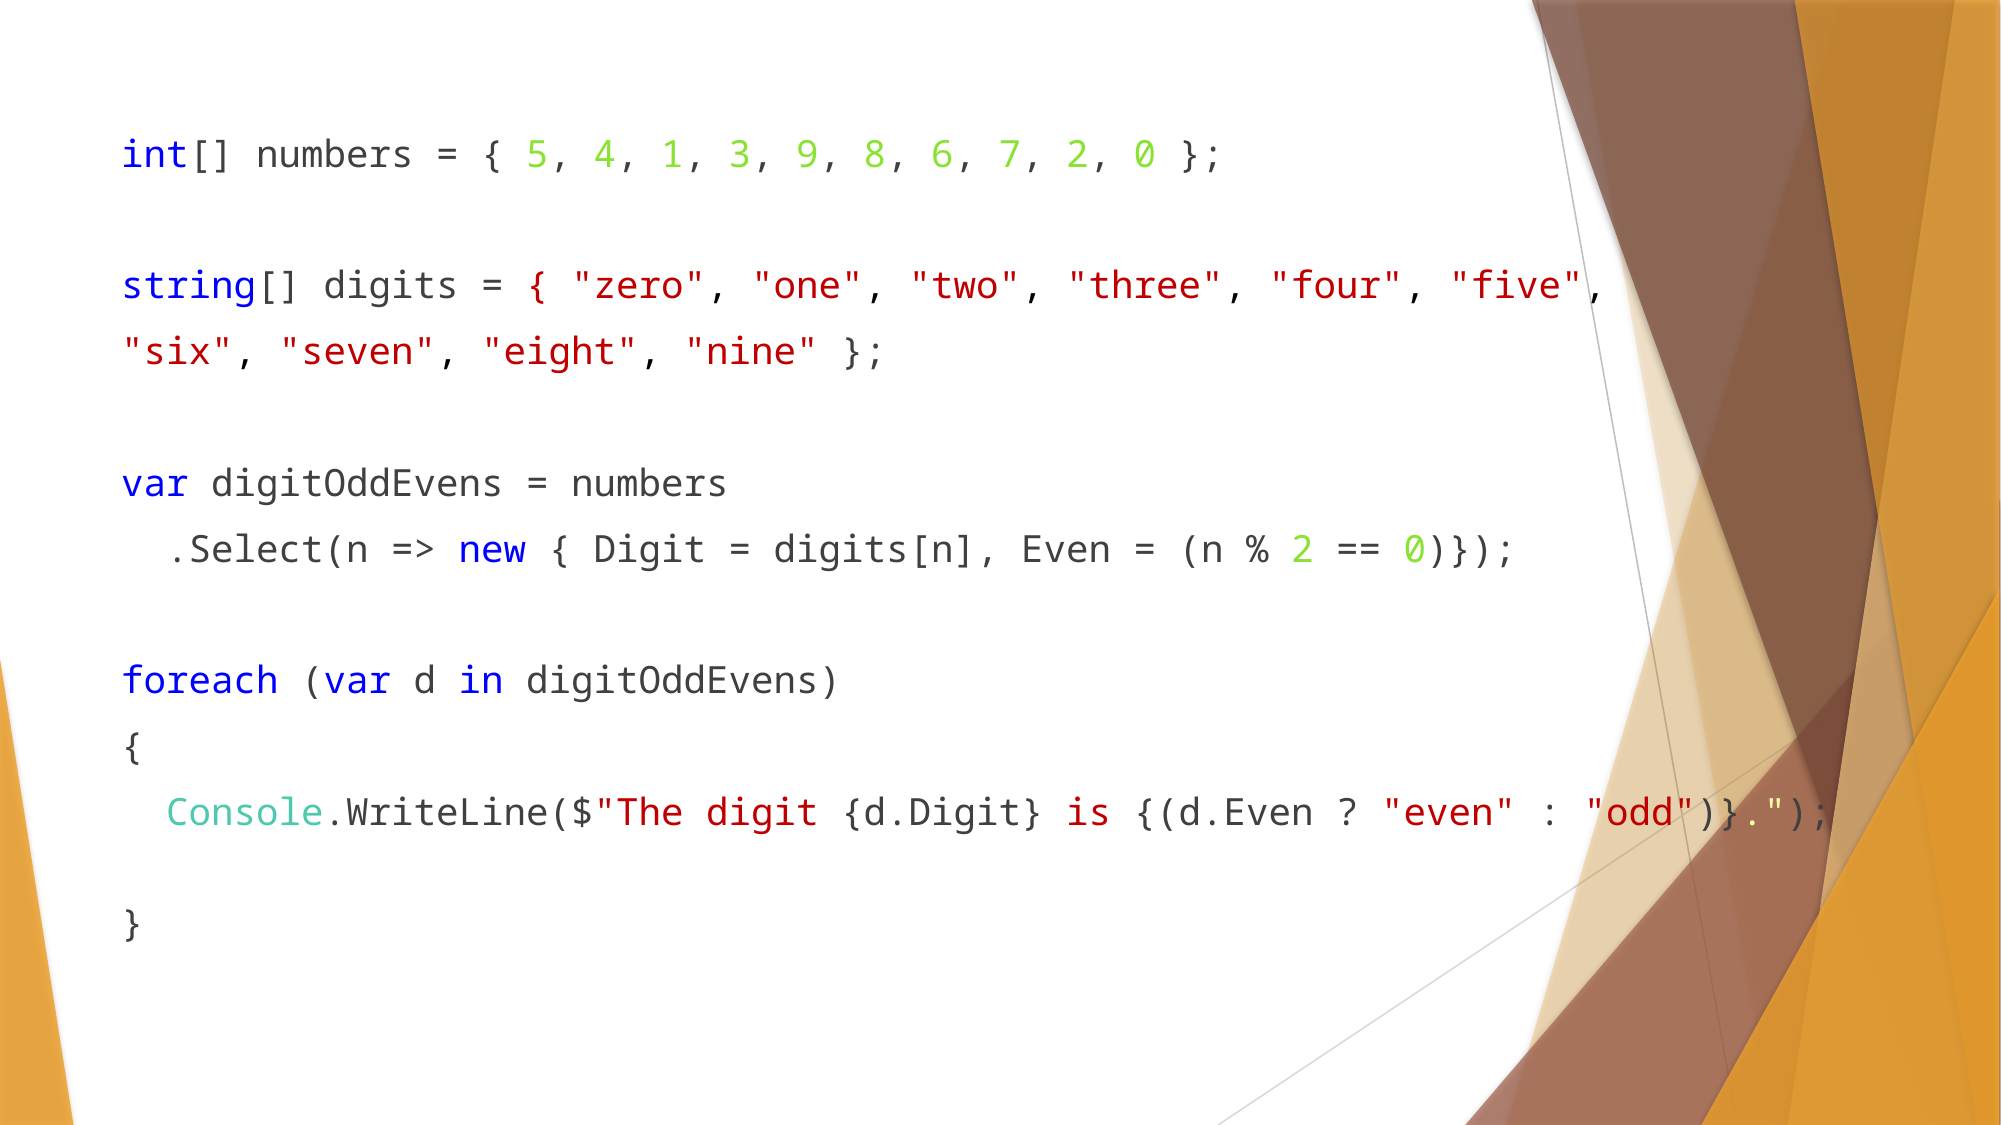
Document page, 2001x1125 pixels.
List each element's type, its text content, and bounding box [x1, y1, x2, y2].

list int[] numbers = { 5, 4, 1, 3, 9, 8, 6, 7, 2, 0 }; string[] digits = { "zero", "one", "two", "three", "four", "five", "six", "seven", "eight", "nine" }; var digitOddEvens = numbers .Select(n => new { Digit = digits[n], Even = (n % 2 == 0)}); foreach (var d in digitOddEvens) { Console.WriteLine($"The digit {d.Digit} is {(d.Even ? "even" : "odd")}."); } [106, 56, 1894, 1069]
